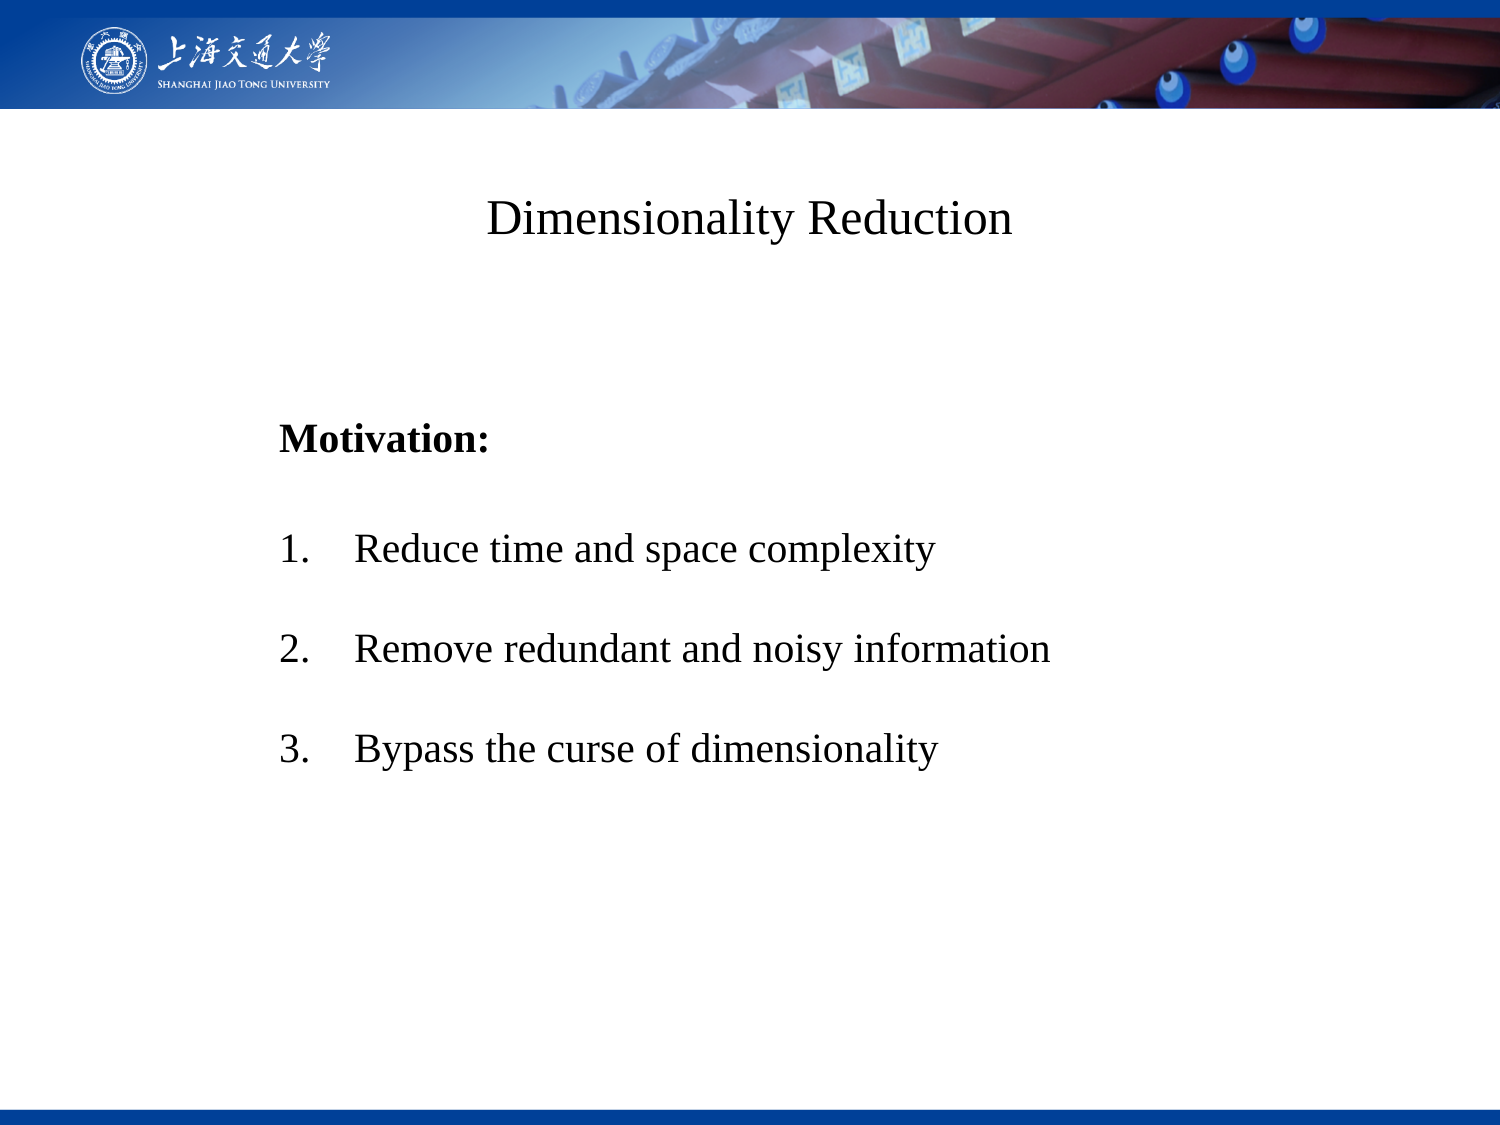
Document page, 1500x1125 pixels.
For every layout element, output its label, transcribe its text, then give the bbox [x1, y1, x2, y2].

text_box Dimensionality Reduction [471, 176, 1029, 252]
text_box Motivation: Reduce time and space complexity Remove redundant and noisy information Bypass the curse of dimensionality [264, 403, 1067, 779]
picture [0, 18, 1500, 109]
